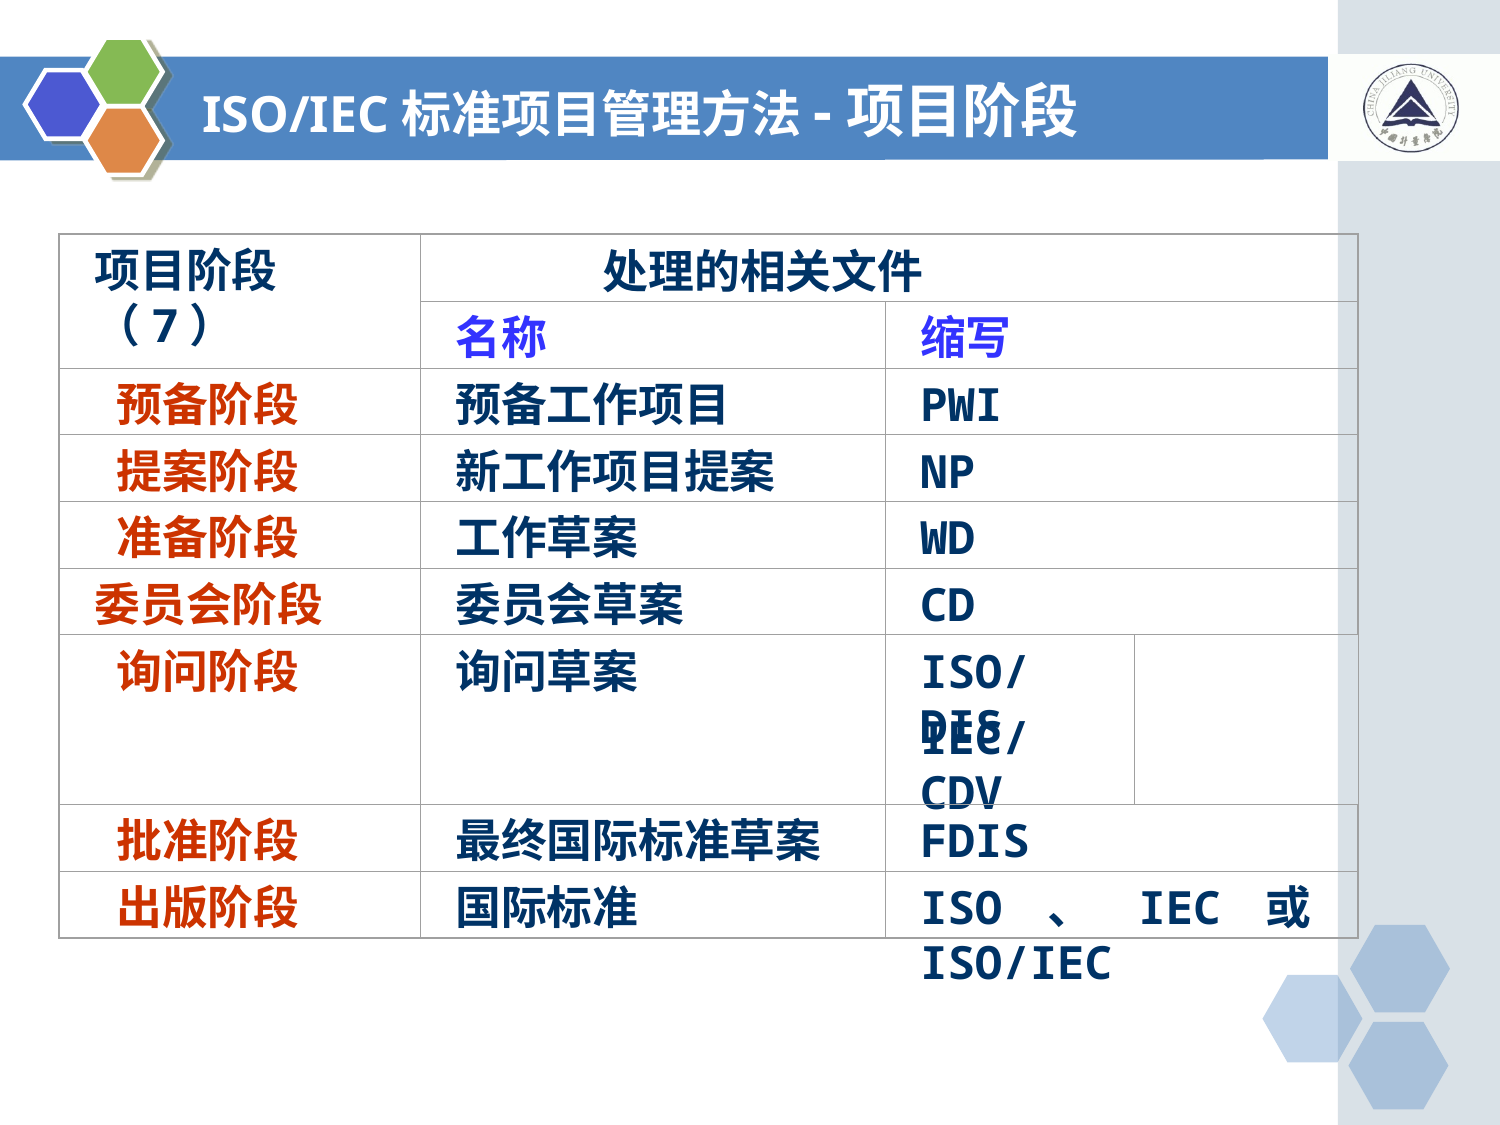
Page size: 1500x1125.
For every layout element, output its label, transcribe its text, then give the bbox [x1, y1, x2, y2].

picture [1328, 54, 1500, 161]
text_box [58, 234, 1359, 939]
title ISO/IEC标准项目管理方法-项目阶段 [187, 62, 1288, 156]
